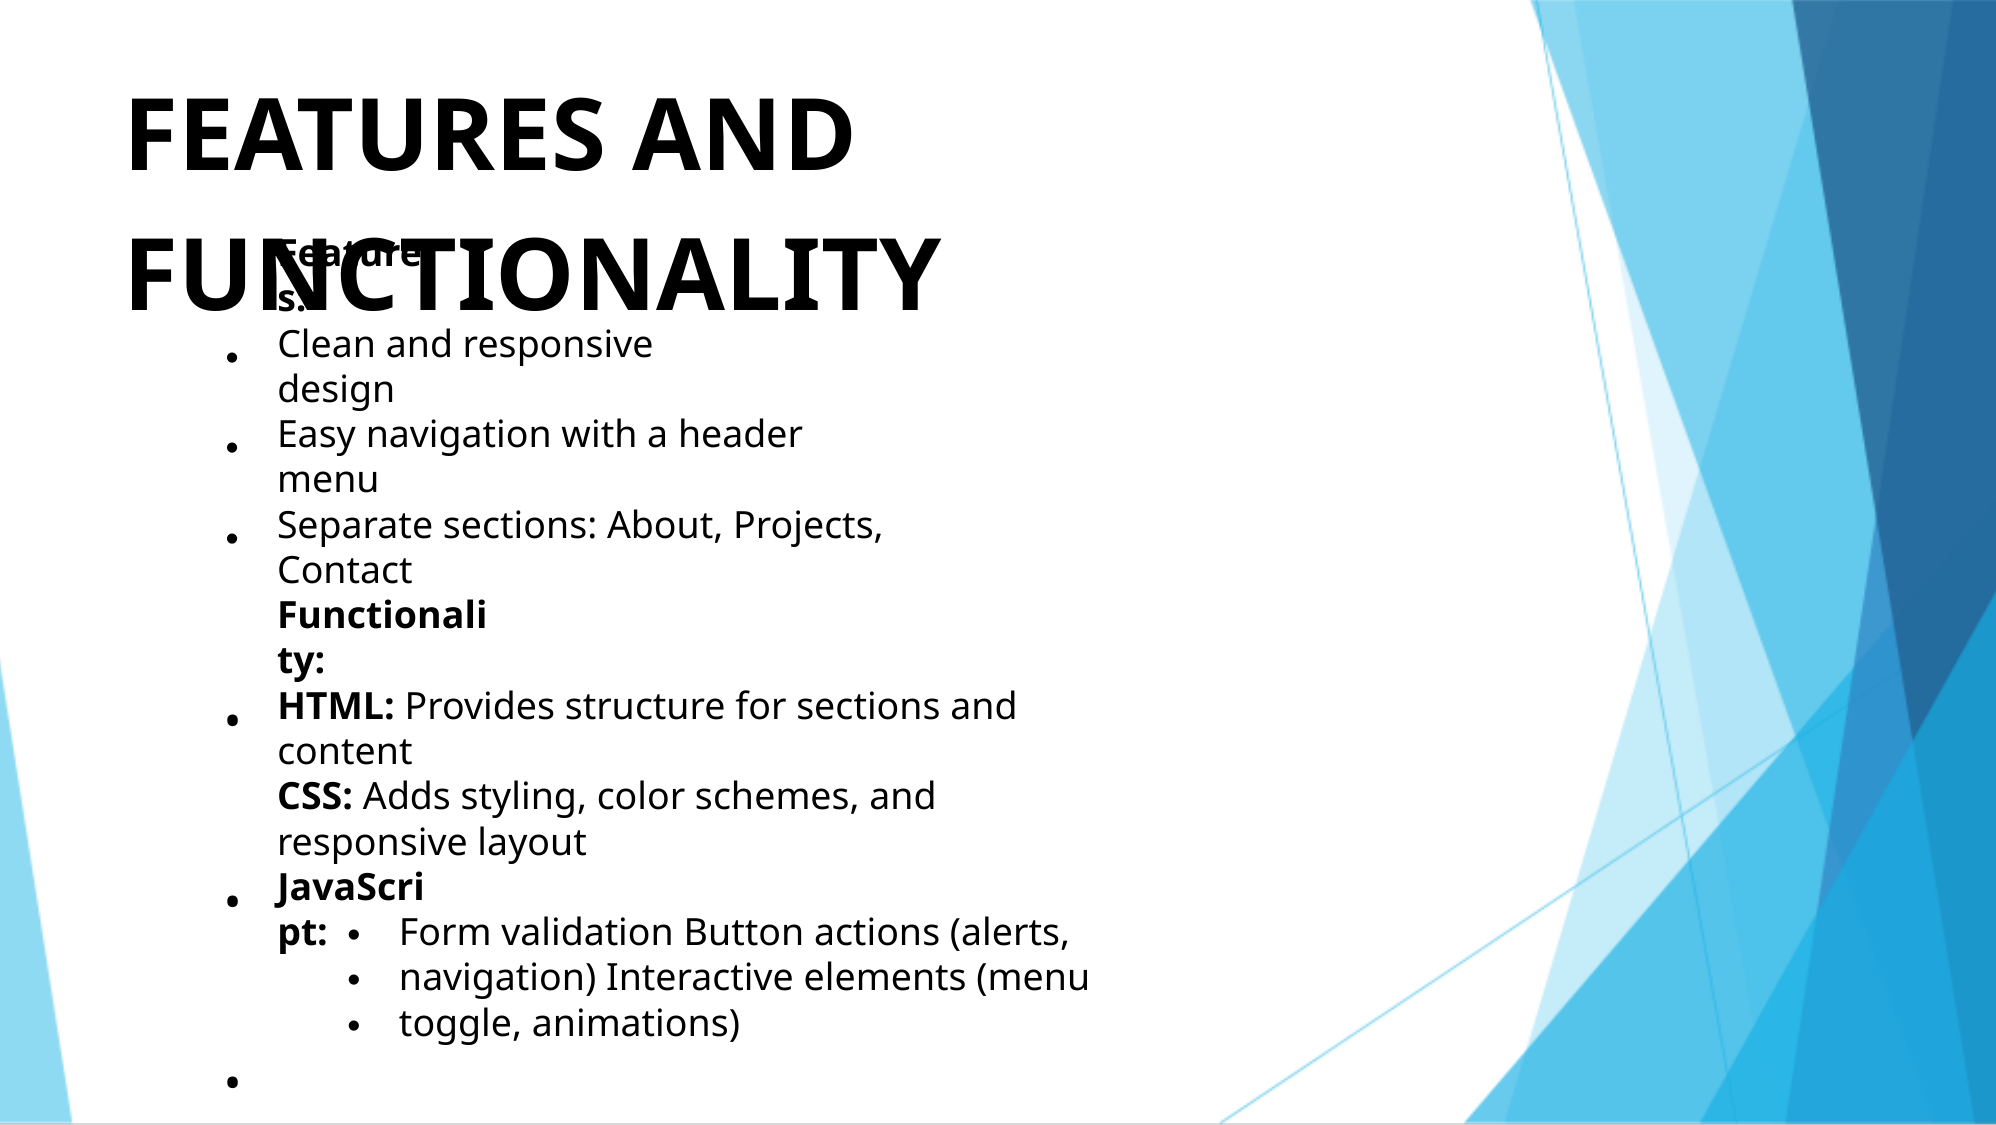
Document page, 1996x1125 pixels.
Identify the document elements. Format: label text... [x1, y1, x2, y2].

text_box Features: [277, 228, 424, 319]
text_box • • • [347, 909, 361, 1046]
text_box Functionality: [277, 590, 495, 681]
text_box Separate sections: About, Projects, Contact [277, 500, 945, 591]
text_box • • • [225, 651, 240, 1104]
text_box CSS: Adds styling, color schemes, and responsive layout [277, 772, 1138, 863]
text_box [0, 0, 1996, 1125]
text_box Clean and responsive design [277, 319, 716, 409]
text_box JavaScript: [277, 862, 446, 953]
text_box HTML: Provides structure for sections and content [277, 681, 1056, 772]
text_box Easy navigation with a header menu [277, 409, 836, 500]
text_box FEATURES AND FUNCTIONALITY [123, 50, 1633, 331]
text_box Form validation Button actions (alerts, navigation) Interactive elements (menu toggle, animations) [398, 907, 1134, 1044]
text_box • • • [225, 287, 240, 559]
